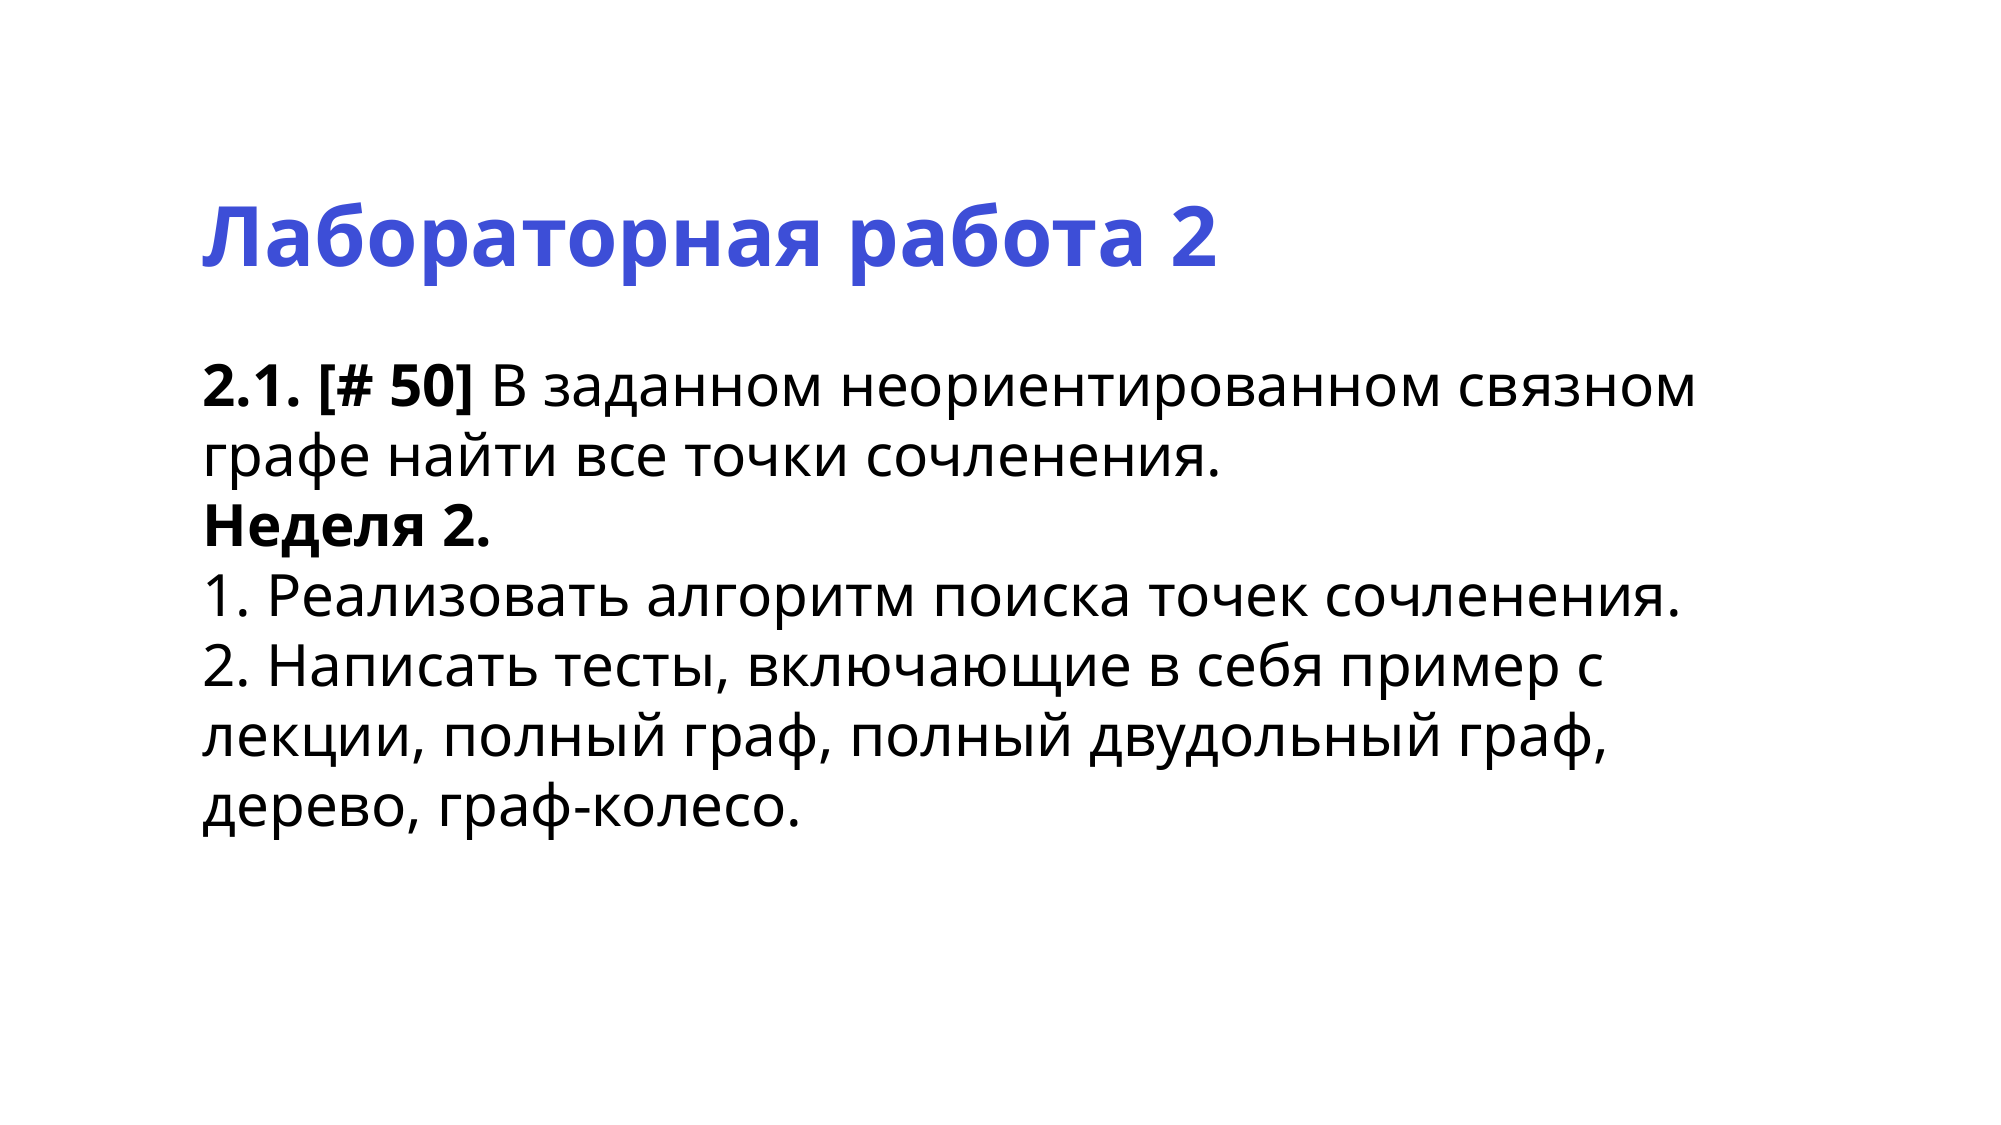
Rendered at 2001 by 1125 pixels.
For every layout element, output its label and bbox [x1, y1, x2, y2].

text_box [187, 340, 1816, 846]
text_box [187, 187, 1816, 307]
